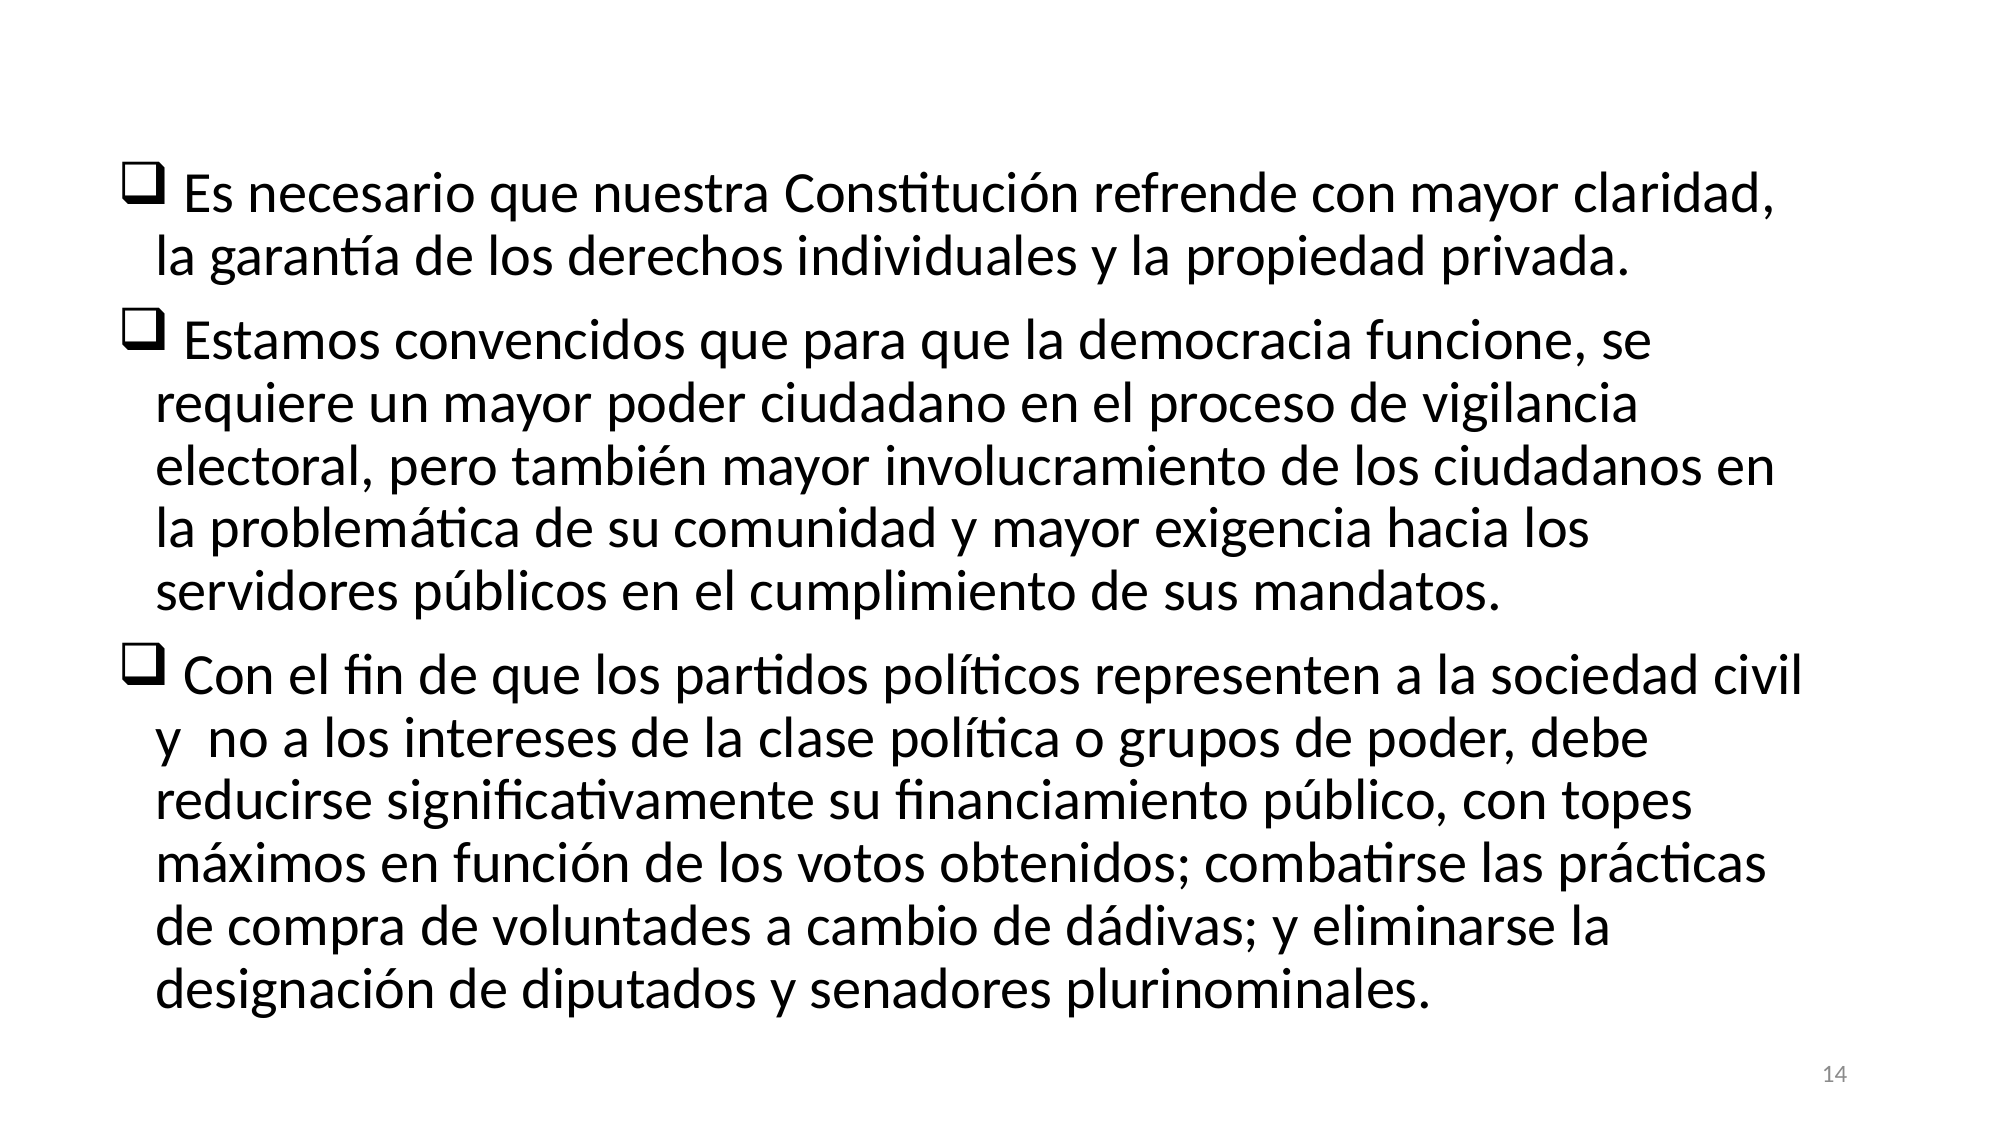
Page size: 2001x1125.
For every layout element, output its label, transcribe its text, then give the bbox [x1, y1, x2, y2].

list Es necesario que nuestra Constitución refrende con mayor claridad, la garantía de los derechos individuales y la propiedad privada. Estamos convencidos que para que la democracia funcione, se requiere un mayor poder ciudadano en el proceso de vigilancia electoral, pero también mayor involucramiento de los ciudadanos en la problemática de su comunidad y mayor exigencia hacia los servidores públicos en el cumplimiento de sus mandatos. Con el fin de que los partidos políticos representen a la sociedad civil y no a los intereses de la clase política o grupos de poder, debe reducirse significativamente su financiamiento público, con topes máximos en función de los votos obtenidos; combatirse las prácticas de compra de voluntades a cambio de dádivas; y eliminarse la designación de diputados y senadores plurinominales. [102, 64, 1828, 1030]
slide_number 14 [1412, 1042, 1863, 1103]
